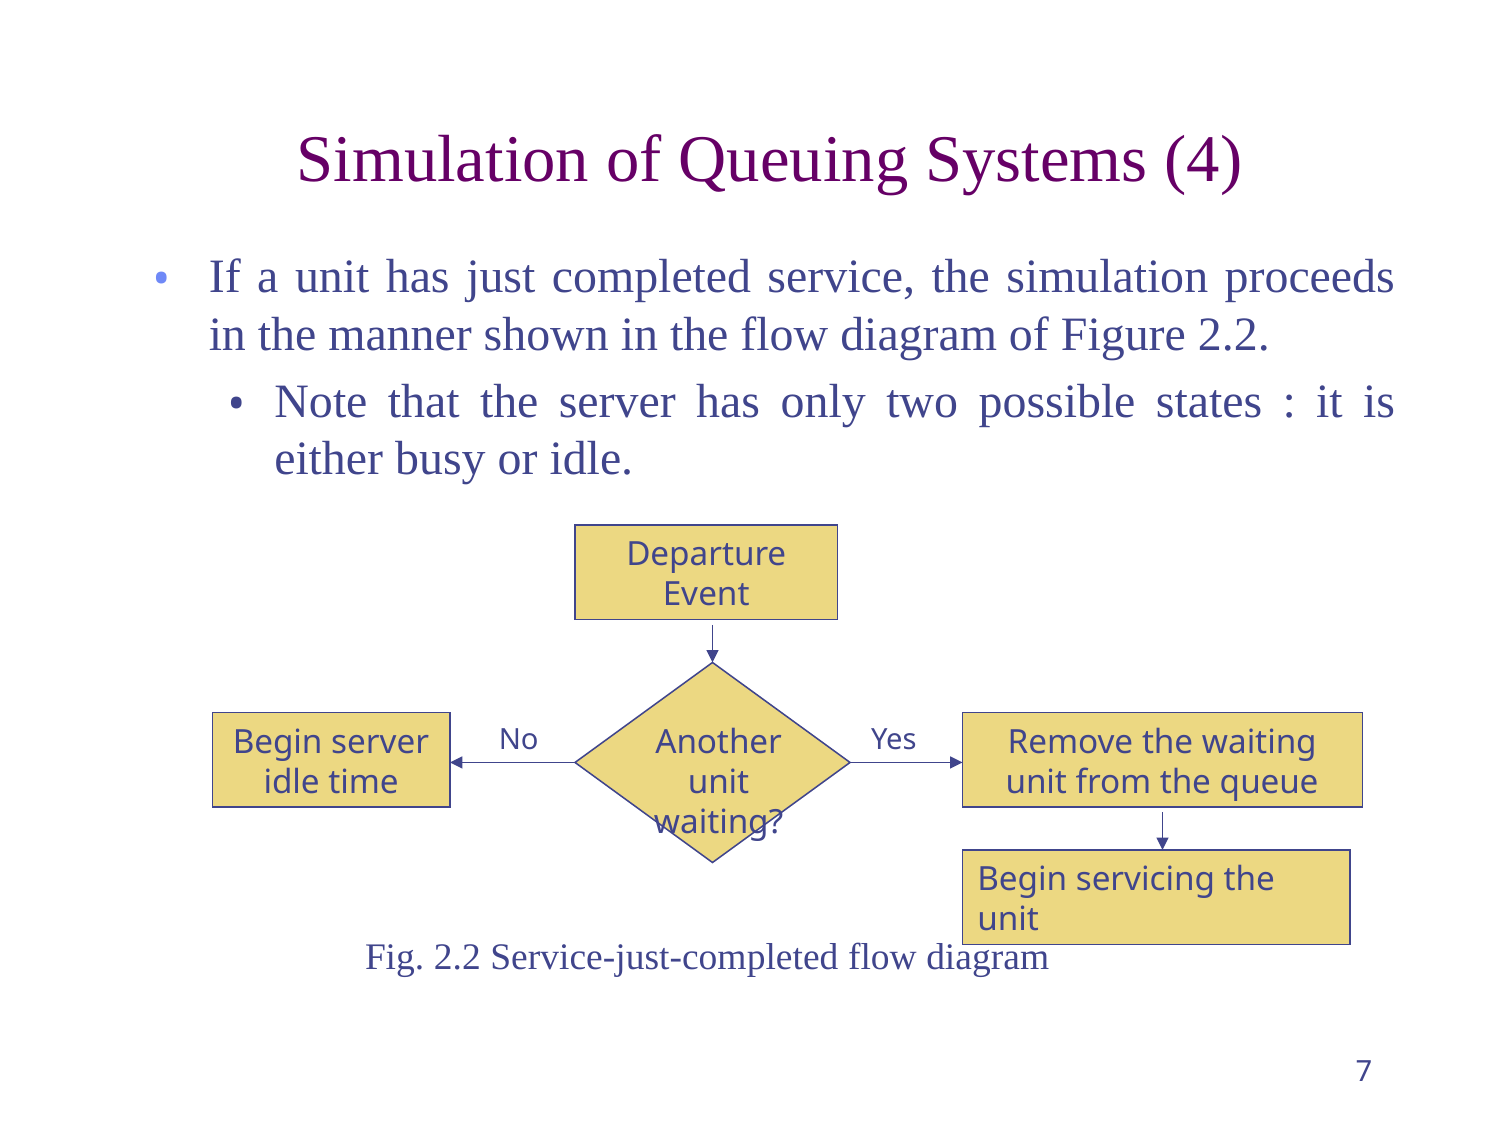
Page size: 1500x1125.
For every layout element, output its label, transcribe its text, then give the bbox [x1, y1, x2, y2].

title Simulation of Queuing Systems (4) [220, 101, 1321, 202]
text_box Departure Event [575, 524, 838, 620]
text_box Remove the waiting unit from the queue [962, 712, 1363, 808]
text_box Begin server idle time [212, 712, 450, 808]
text_box Yes [849, 712, 938, 762]
text_box Begin servicing the unit [962, 849, 1350, 945]
text_box Another unit waiting? [612, 712, 825, 848]
list If a unit has just completed service, the simulation proceeds in the manner shown in the flow diagram of Figure 2.2. Note that the server has only two possible states : it is either busy or idle. [137, 237, 1413, 988]
text_box ‹#› [1074, 1024, 1388, 1100]
text_box Fig. 2.2 Service-just-completed flow diagram [350, 924, 1138, 985]
text_box No [474, 712, 563, 761]
